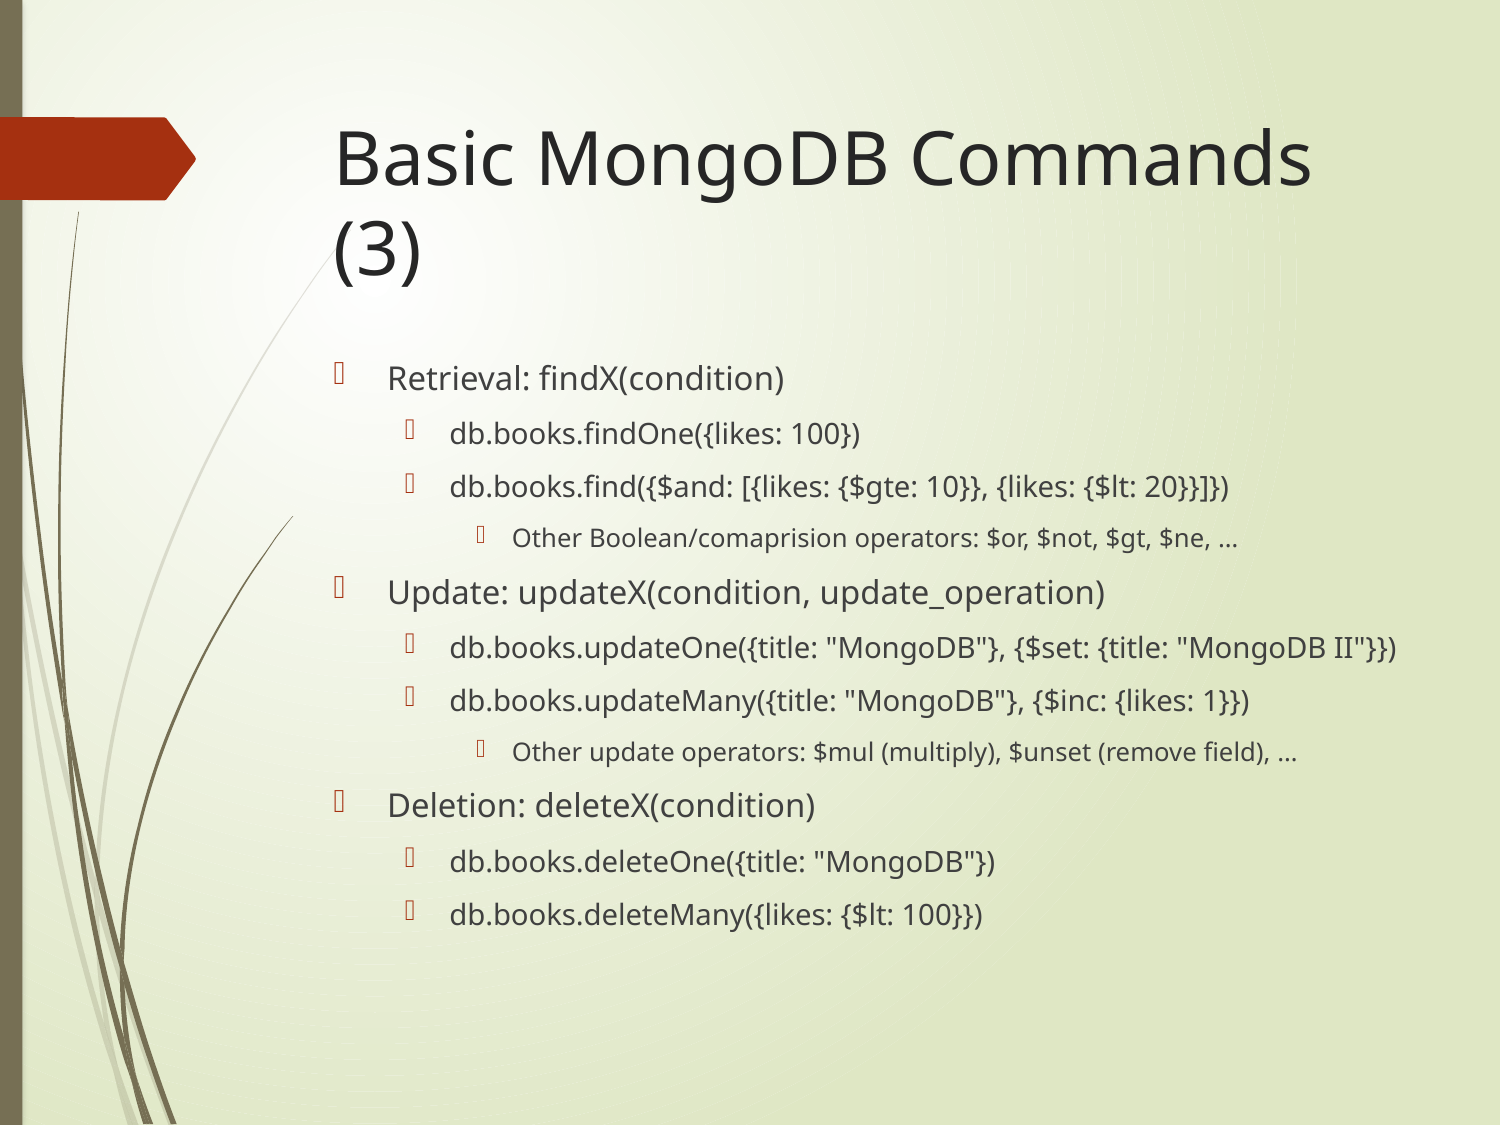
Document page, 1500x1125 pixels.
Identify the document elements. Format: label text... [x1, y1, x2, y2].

title Basic MongoDB Commands (3) [318, 102, 1416, 313]
list Retrieval: findX(condition) db.books.findOne({likes: 100}) db.books.find({$and: [{likes: {$gte: 10}}, {likes: {$lt: 20}}]}) Other Boolean/comaprision operators: $or, $not, $gt, $ne, … Update: updateX(condition, update_operation) db.books.updateOne({title: "MongoDB"}, {$set: {title: "MongoDB II"}}) db.books.updateMany({title: "MongoDB"}, {$inc: {likes: 1}}) Other update operators: $mul (multiply), $unset (remove field), … Deletion: deleteX(condition) db.books.deleteOne({title: "MongoDB"}) db.books.deleteMany({likes: {$lt: 100}}) [318, 349, 1416, 970]
